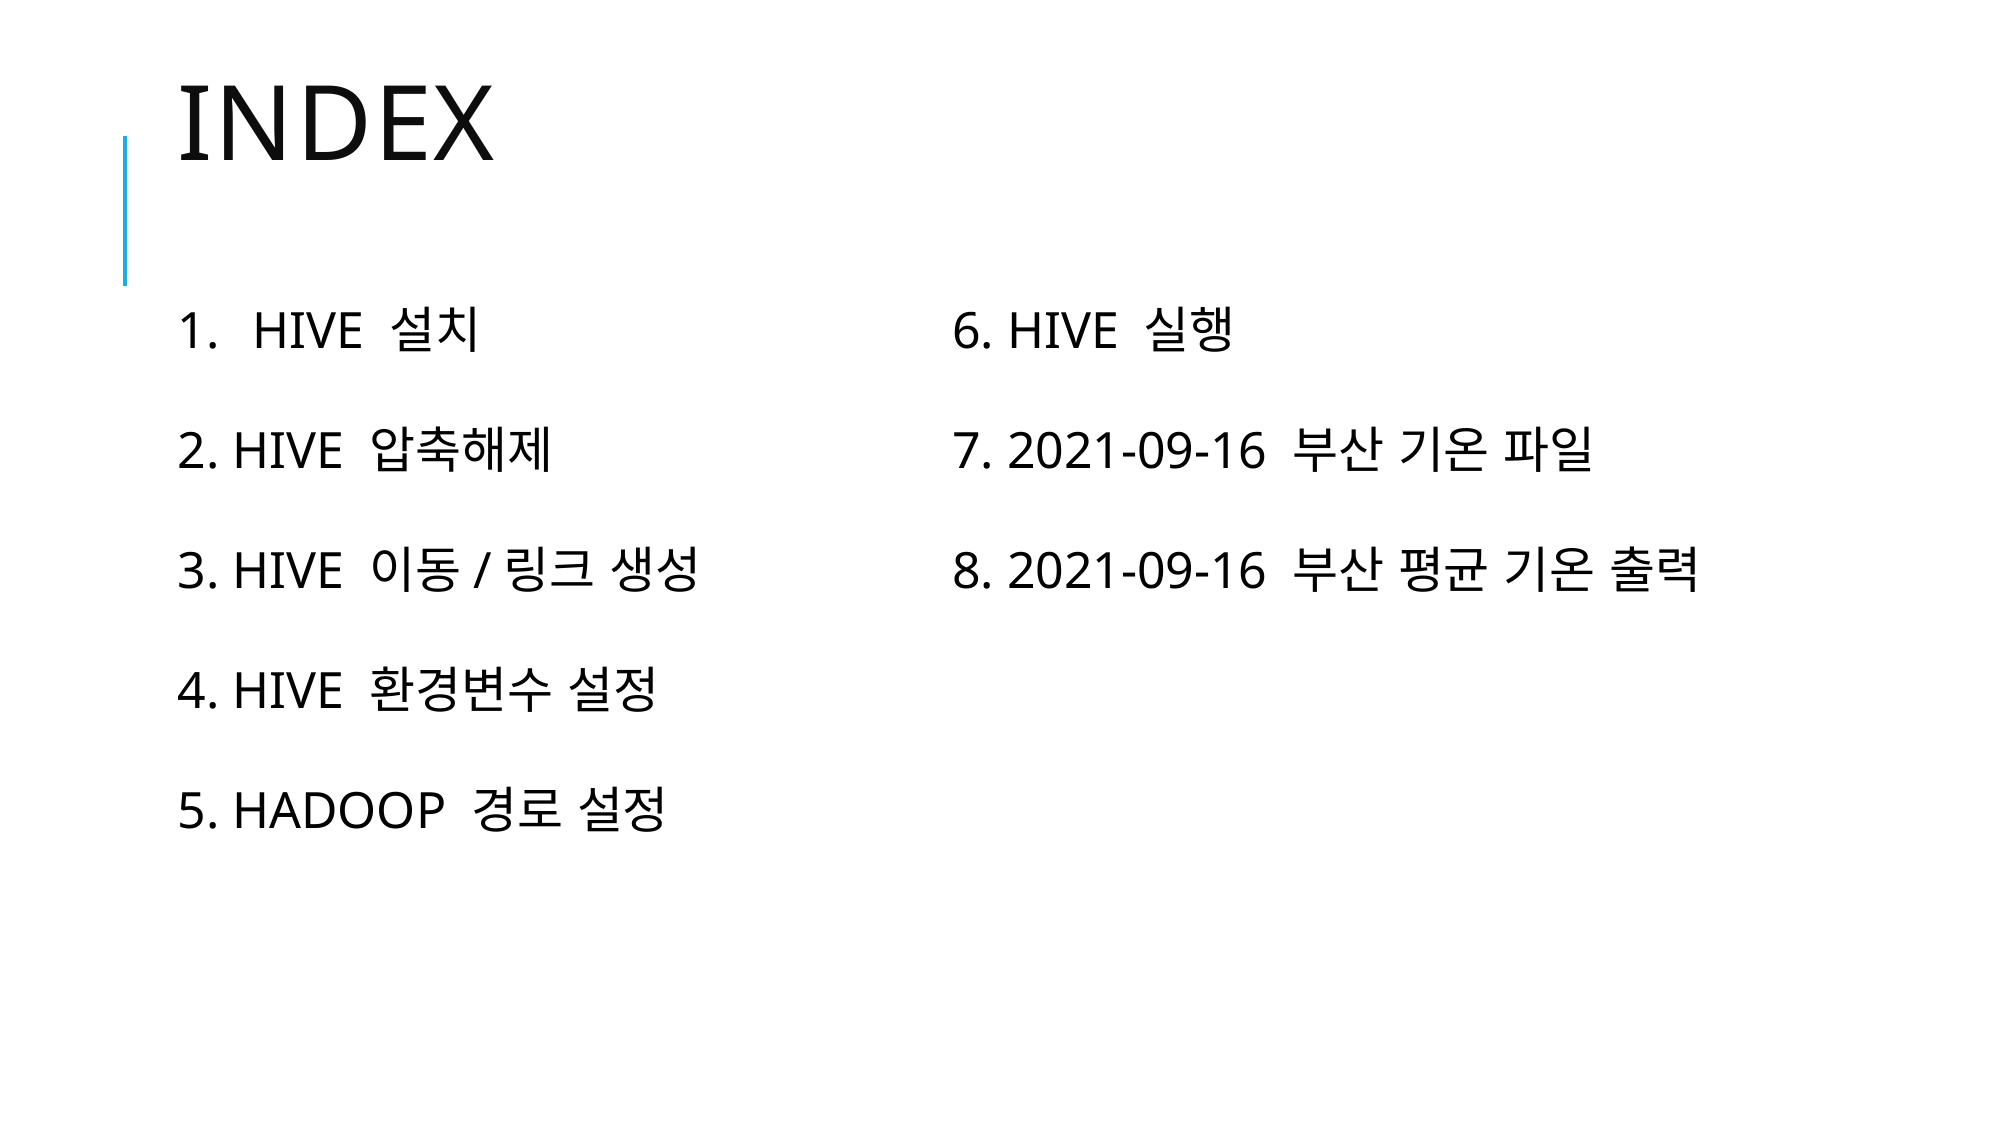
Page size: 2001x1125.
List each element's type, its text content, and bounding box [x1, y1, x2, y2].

title INDEX [162, 9, 625, 252]
text_box 6. HIVE 실행 7. 2021-09-16 부산 기온 파일 8. 2021-09-16 부산 평균 기온 출력 [937, 291, 1865, 666]
text_box HIVE 설치 2. HIVE 압축해제 3. HIVE 이동/링크 생성 4. HIVE 환경변수 설정 5. HADOOP 경로 설정 [162, 291, 938, 891]
